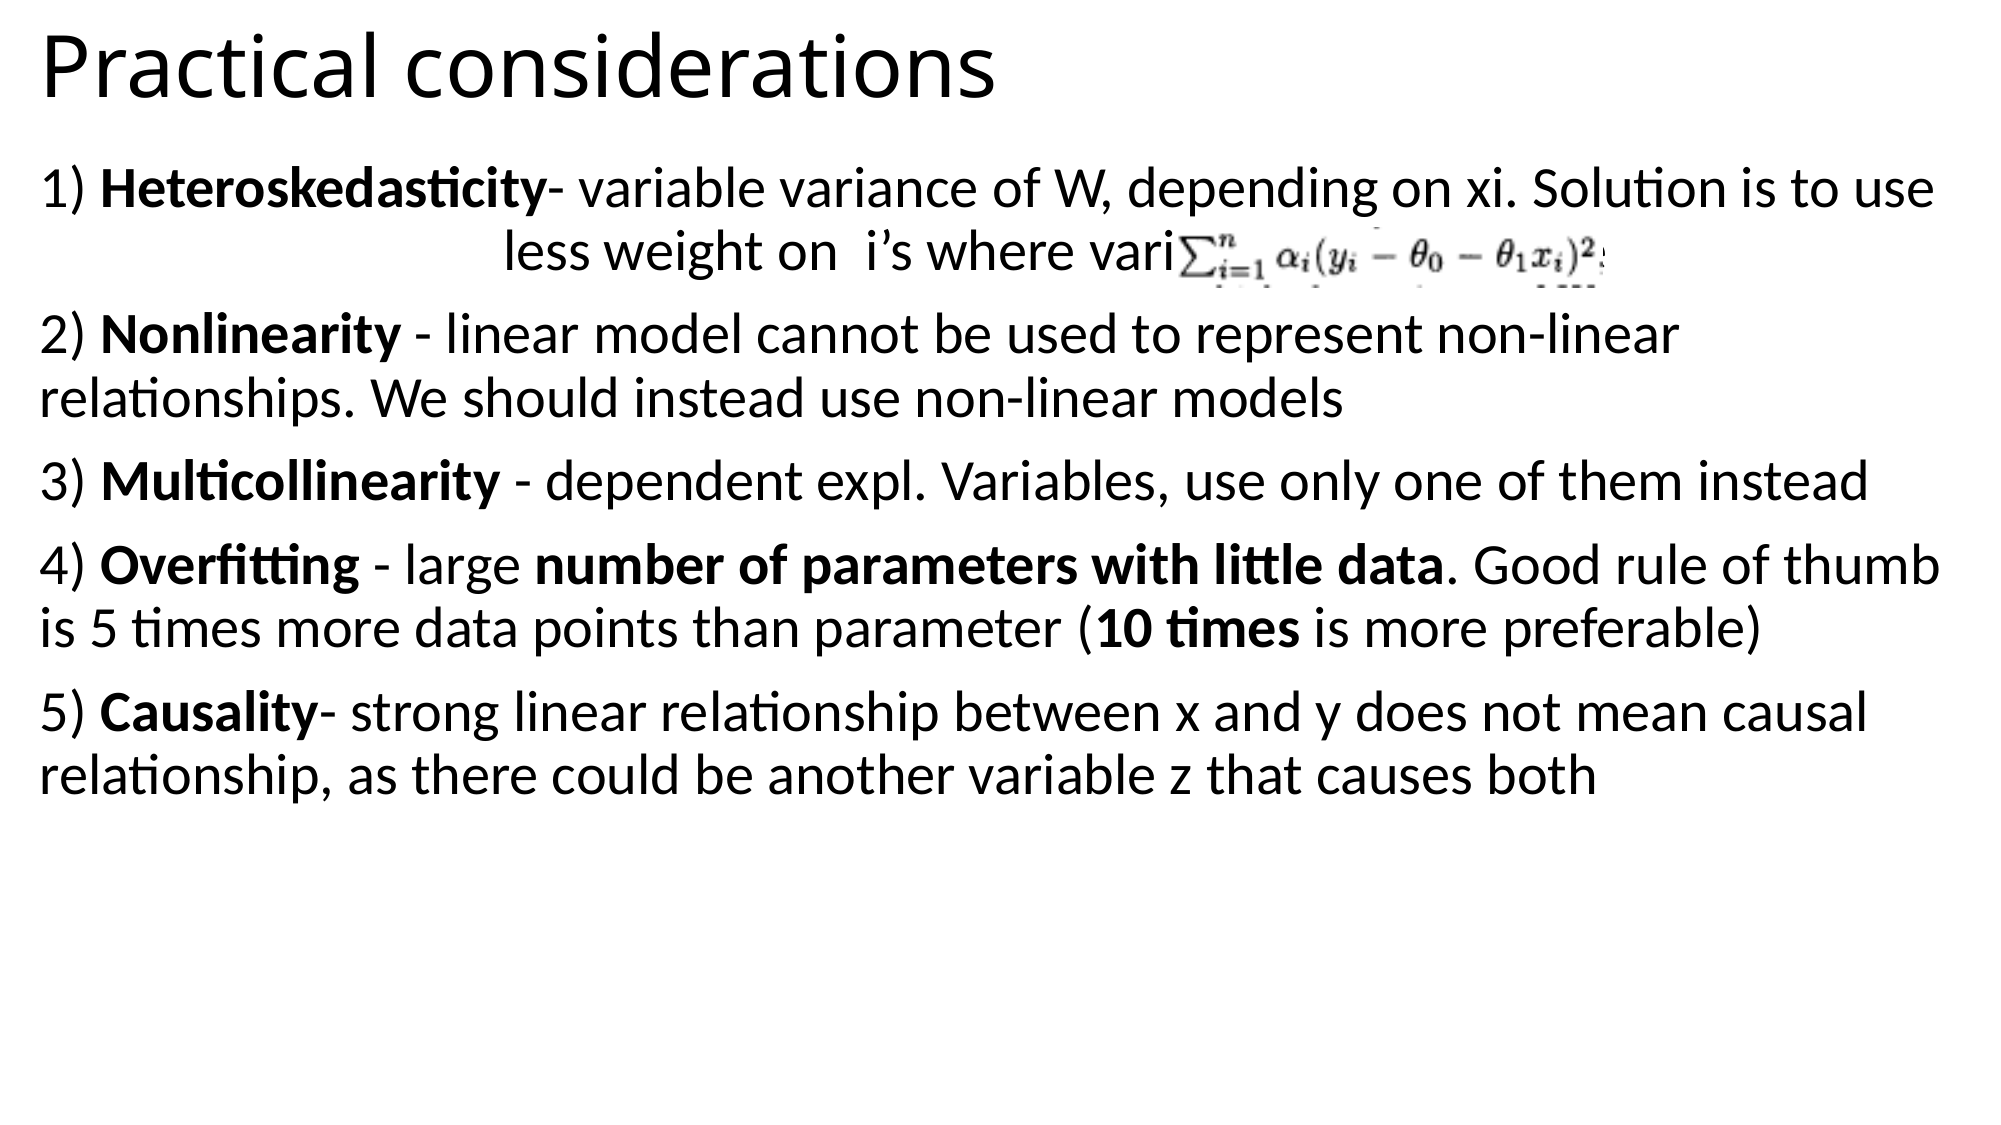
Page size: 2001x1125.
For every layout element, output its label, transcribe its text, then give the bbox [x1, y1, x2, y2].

picture [1177, 227, 1603, 288]
title Practical considerations [24, 14, 1965, 124]
list 1) Heteroskedasticity- variable variance of W, depending on xi. Solution is to use less weight on i’s where variance of Wi is large 2) Nonlinearity - linear model cannot be used to represent non-linear relationships. We should instead use non-linear models 3) Multicollinearity - dependent expl. Variables, use only one of them instead 4) Overfitting - large number of parameters with little data. Good rule of thumb is 5 times more data points than parameter (10 times is more preferable) 5) Causality- strong linear relationship between x and y does not mean causal relationship, as there could be another variable z that causes both [24, 149, 1971, 1099]
